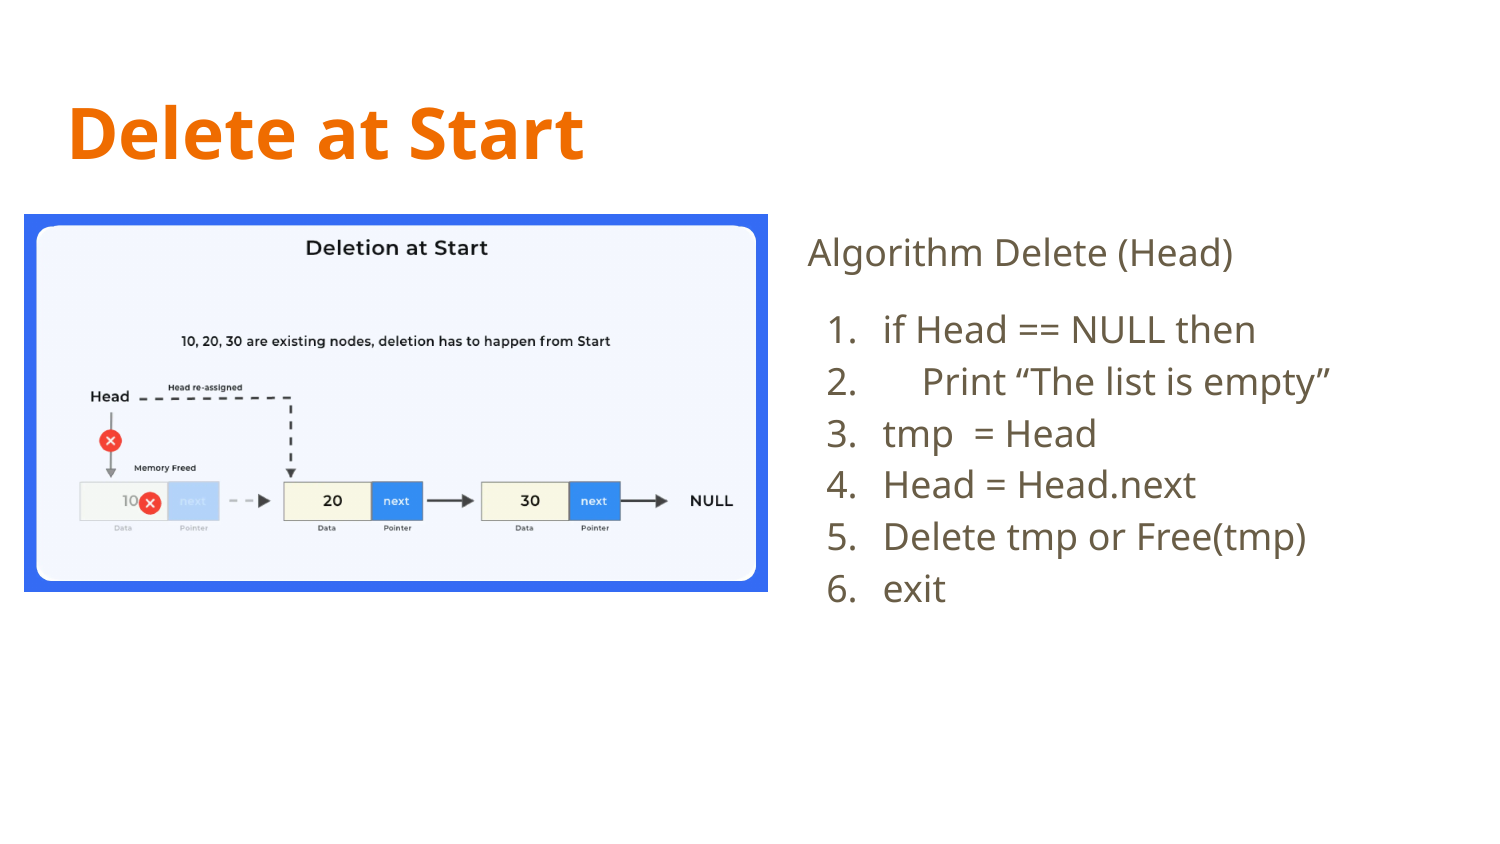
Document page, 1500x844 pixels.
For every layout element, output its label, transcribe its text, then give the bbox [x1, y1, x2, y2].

title Delete at Start [51, 72, 1449, 189]
picture [24, 213, 768, 593]
list Algorithm Delete (Head) if Head == NULL then Print “The list is empty” tmp = Head Head = Head.next Delete tmp or Free(tmp) exit [792, 207, 1449, 750]
